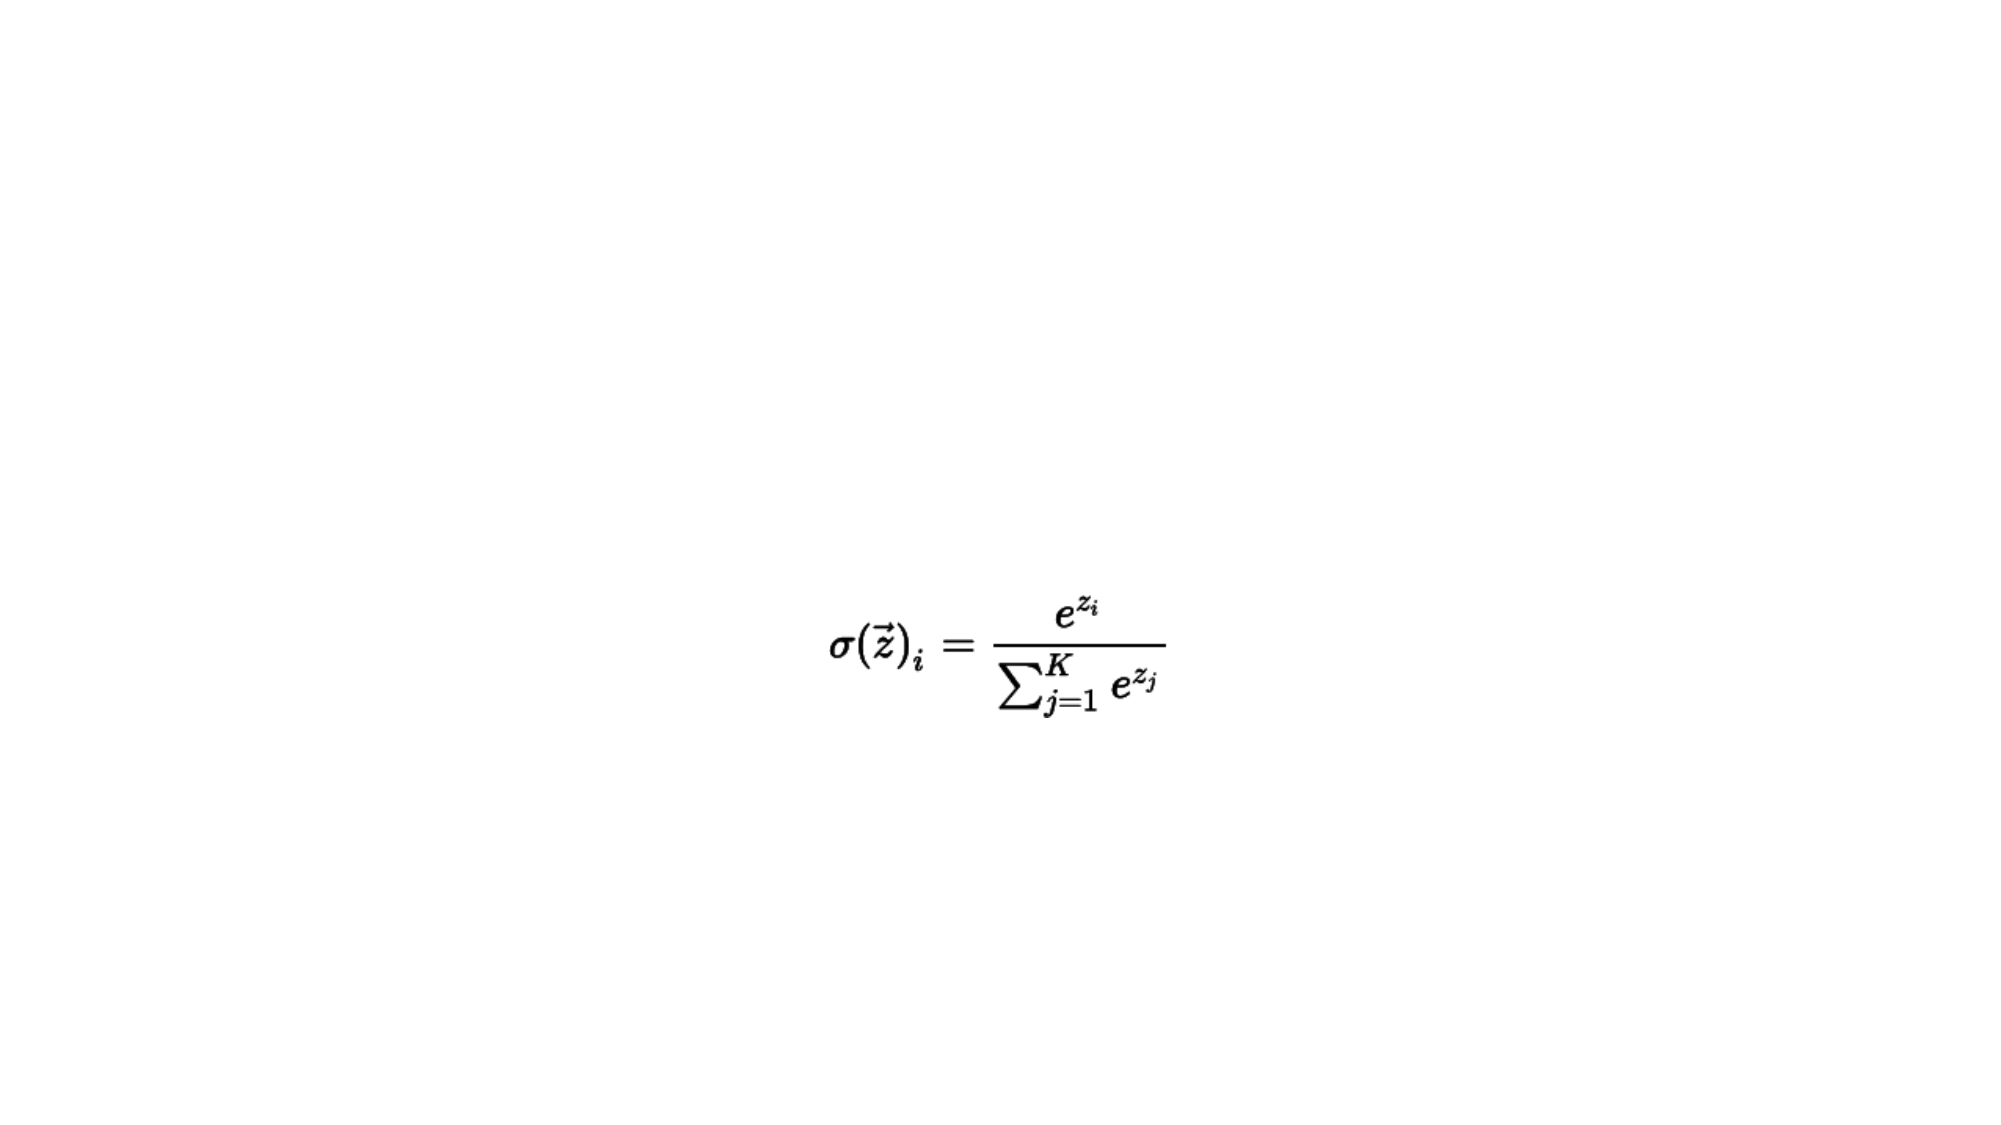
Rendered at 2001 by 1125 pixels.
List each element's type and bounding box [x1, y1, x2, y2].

list [829, 594, 1171, 719]
